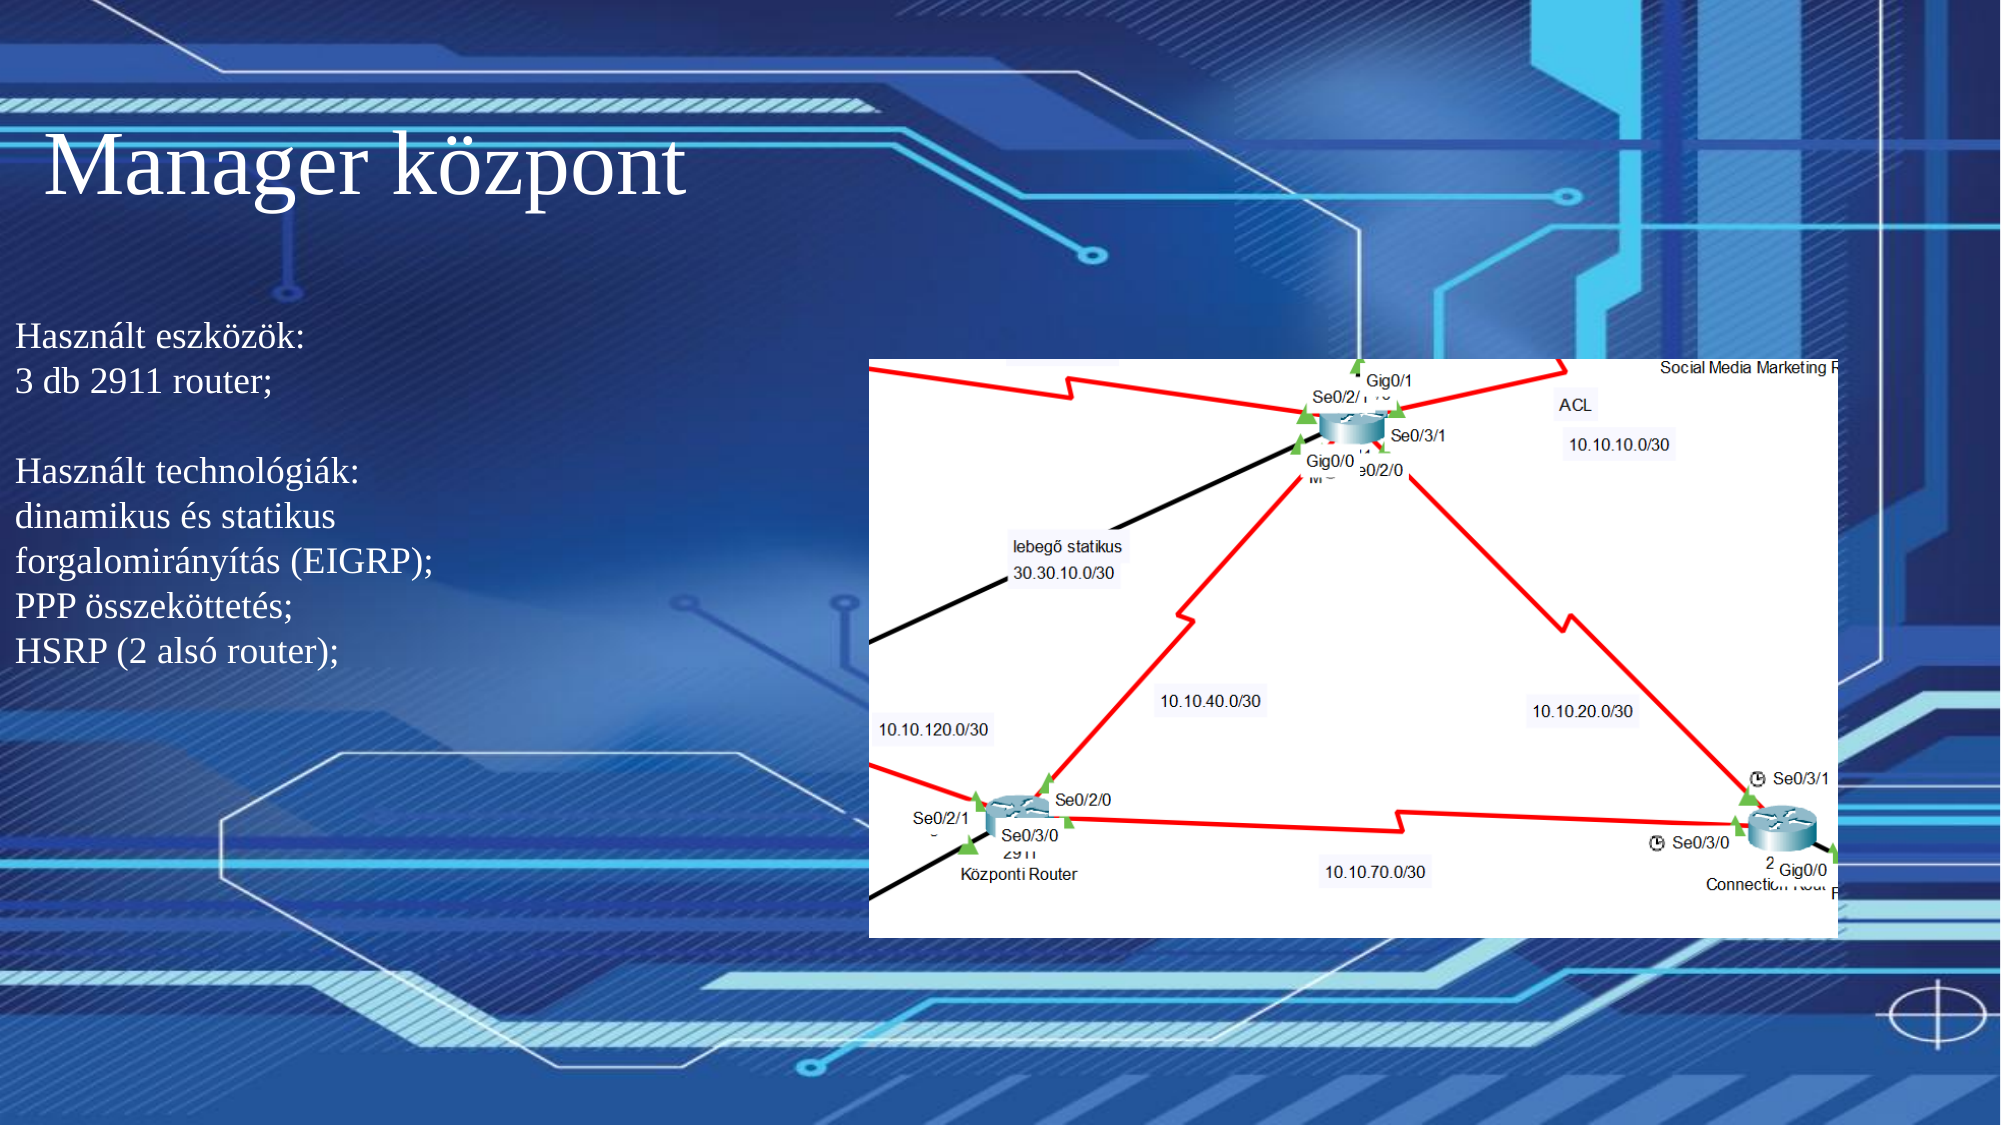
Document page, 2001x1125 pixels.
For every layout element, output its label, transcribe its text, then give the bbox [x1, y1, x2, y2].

picture [869, 359, 1838, 938]
text_box Használt eszközök: 3 db 2911 router; Használt technológiák: dinamikus és statikus forgalomirányítás (EIGRP); PPP összeköttetés; HSRP (2 alsó router); [0, 304, 626, 679]
title Manager központ [28, 56, 1754, 274]
